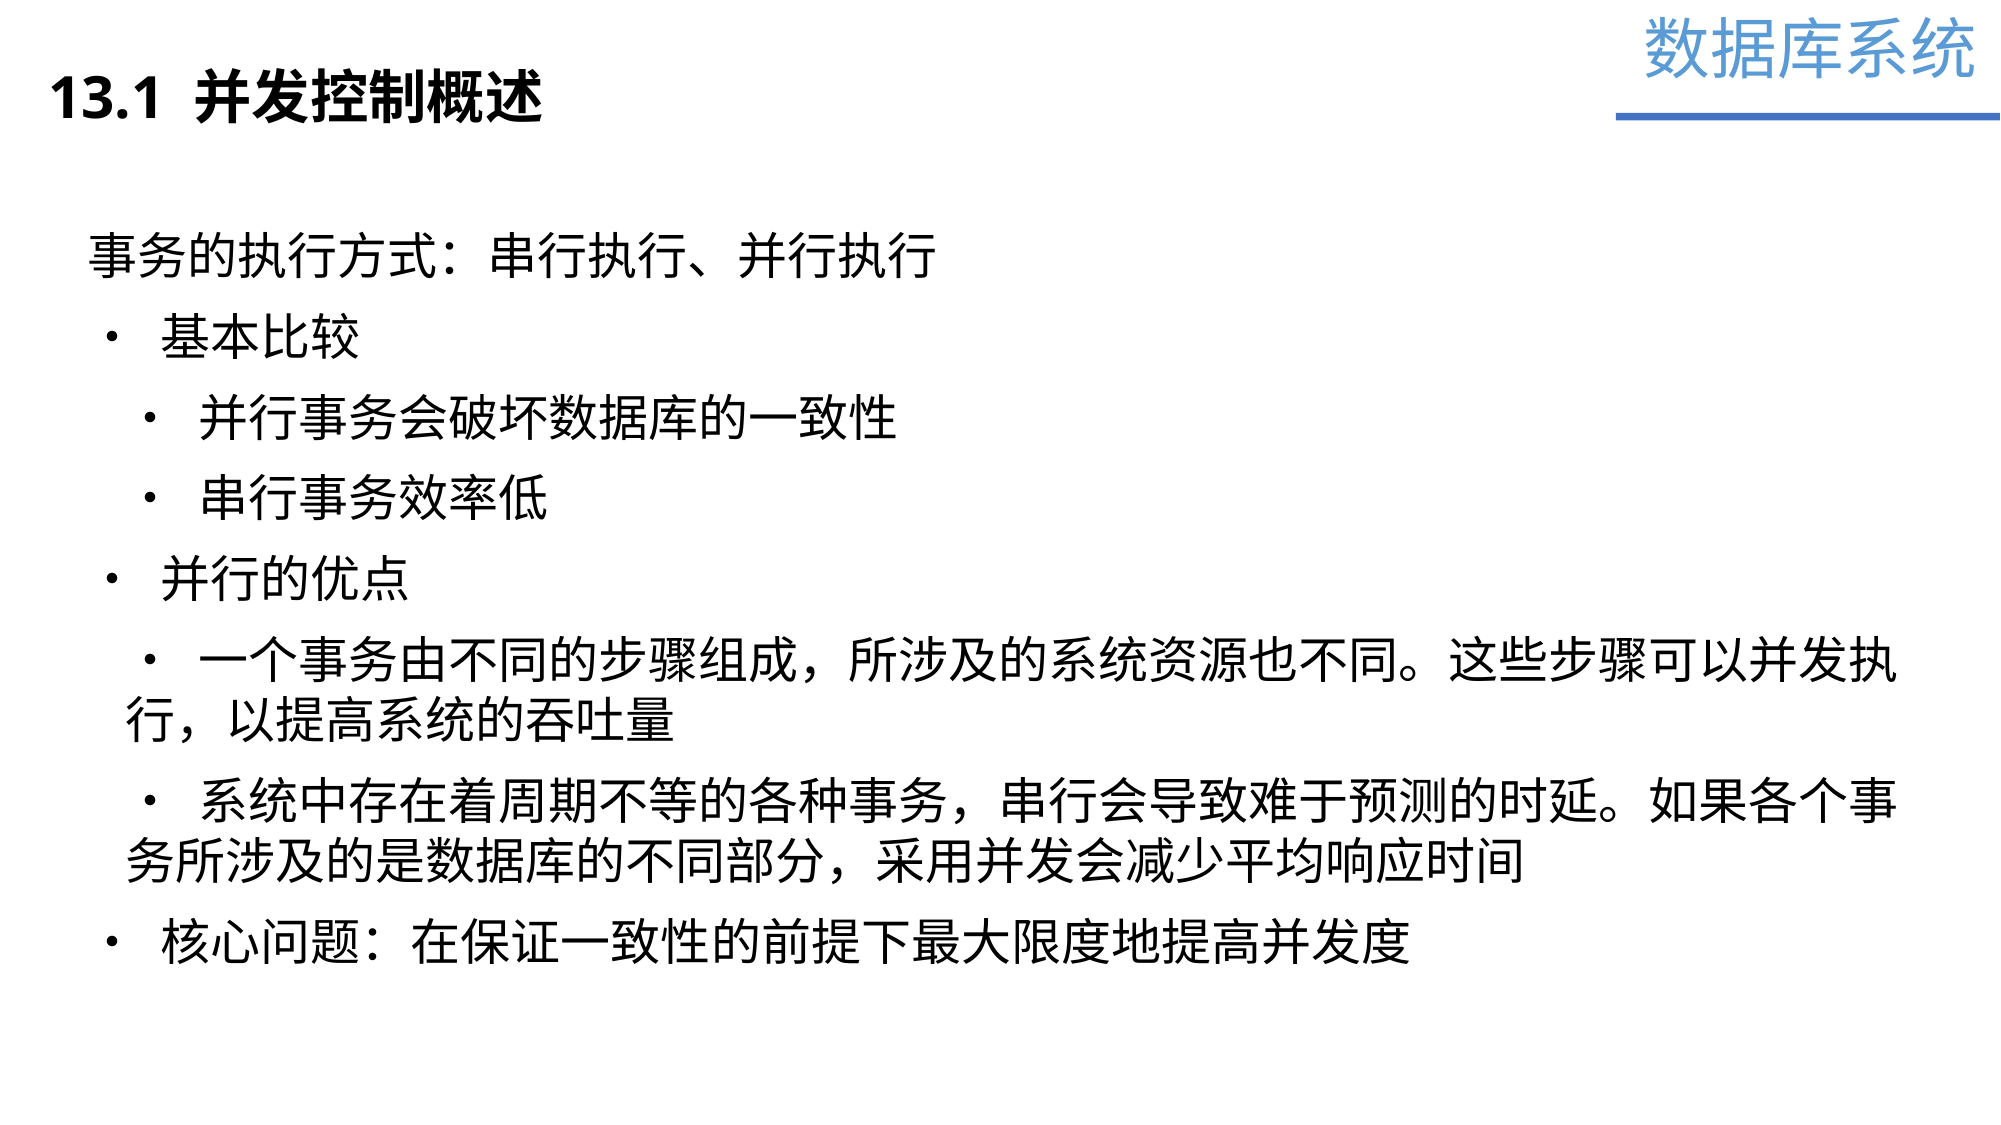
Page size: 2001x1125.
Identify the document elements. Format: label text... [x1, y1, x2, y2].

text_box 事务的执行方式：串行执行、并行执行 • 基本比较 • 并行事务会破坏数据库的一致性 • 串行事务效率低 • 并行的优点 • 一个事务由不同的步骤组成，所涉及的系统资源也不同。这些步骤可以并发执行，以提高系统的吞吐量 • 系统中存在着周期不等的各种事务，串行会导致难于预测的时延。如果各个事务所涉及的是数据库的不同部分，采用并发会减少平均响应时间 • 核心问题：在保证一致性的前提下最大限度地提高并发度 [72, 216, 1935, 1012]
text_box 数据库系统 [1629, 0, 1993, 95]
text_box [1615, 112, 2000, 121]
text_box 13.1 并发控制概述 [33, 17, 705, 138]
